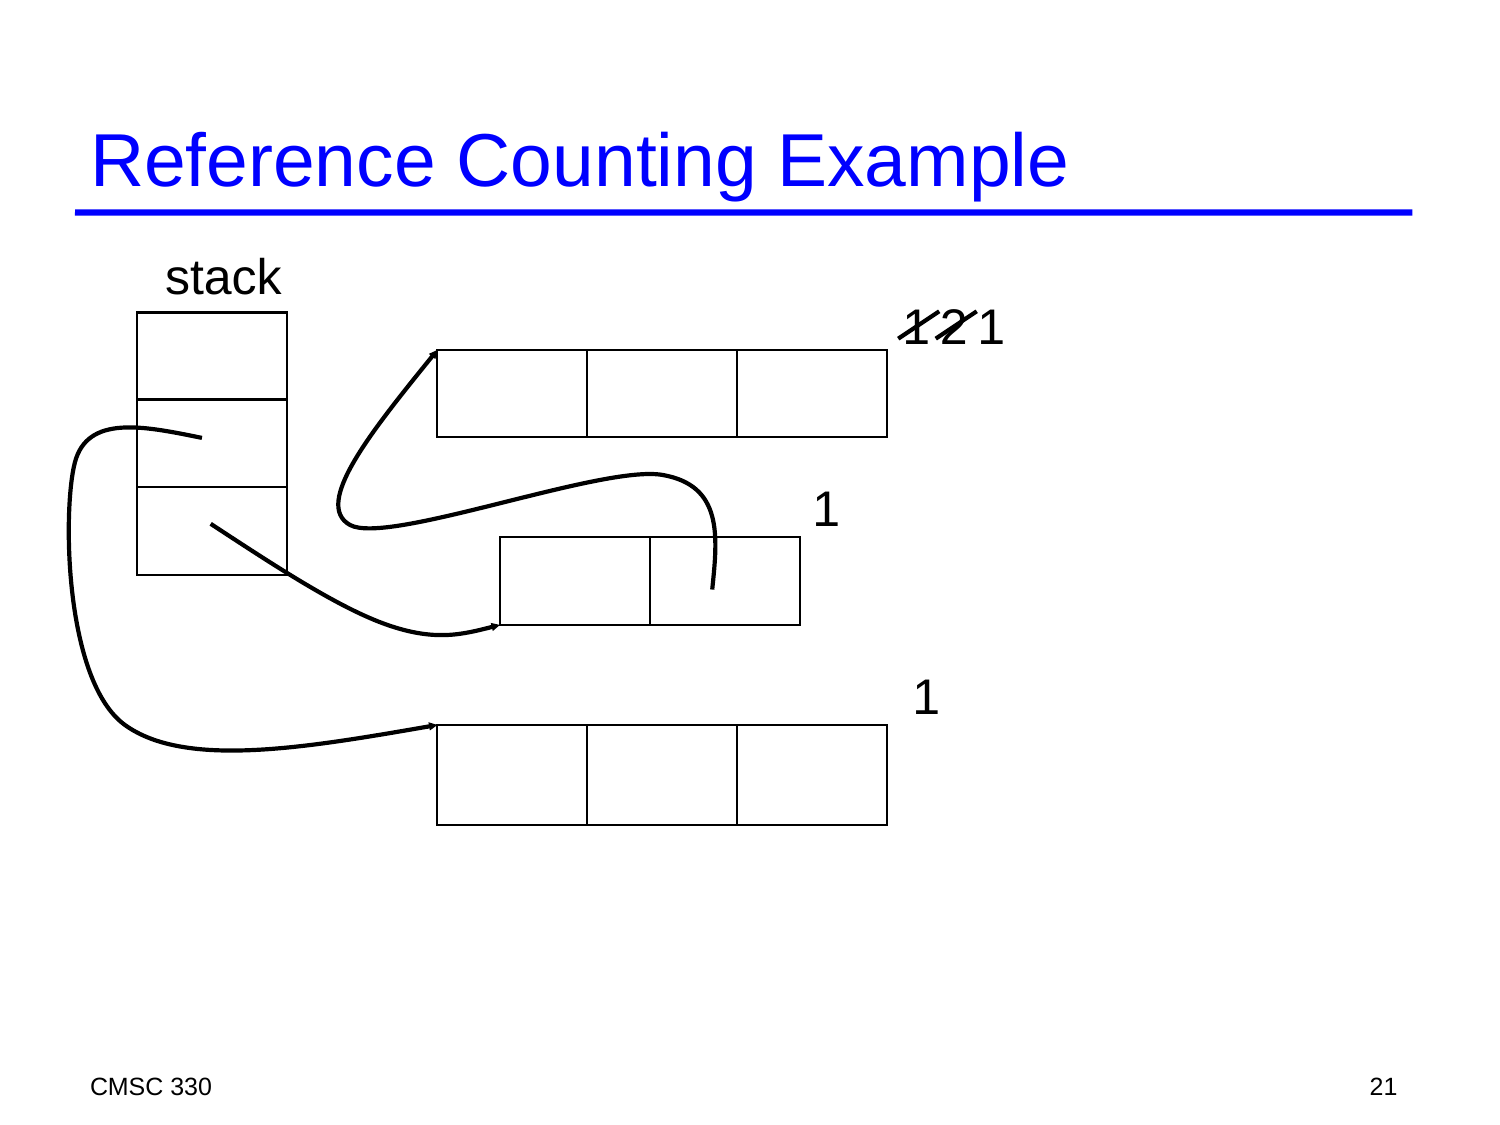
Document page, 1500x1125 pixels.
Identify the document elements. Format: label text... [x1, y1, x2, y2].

text_box [437, 725, 587, 825]
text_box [137, 468, 856, 642]
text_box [137, 237, 298, 400]
text_box [737, 349, 888, 438]
text_box 1 [887, 287, 925, 363]
text_box [68, 427, 438, 751]
text_box 2 [925, 287, 962, 363]
text_box [587, 349, 737, 438]
title Reference Counting Example [74, 99, 1413, 213]
text_box 1 [962, 287, 1021, 363]
text_box [587, 725, 737, 825]
text_box [137, 407, 288, 467]
text_box [350, 349, 573, 467]
footer CMSC 330 [74, 1062, 988, 1101]
slide_number 21 [1099, 1062, 1413, 1101]
text_box [438, 349, 587, 438]
text_box [737, 725, 888, 825]
text_box 1 [897, 656, 956, 732]
